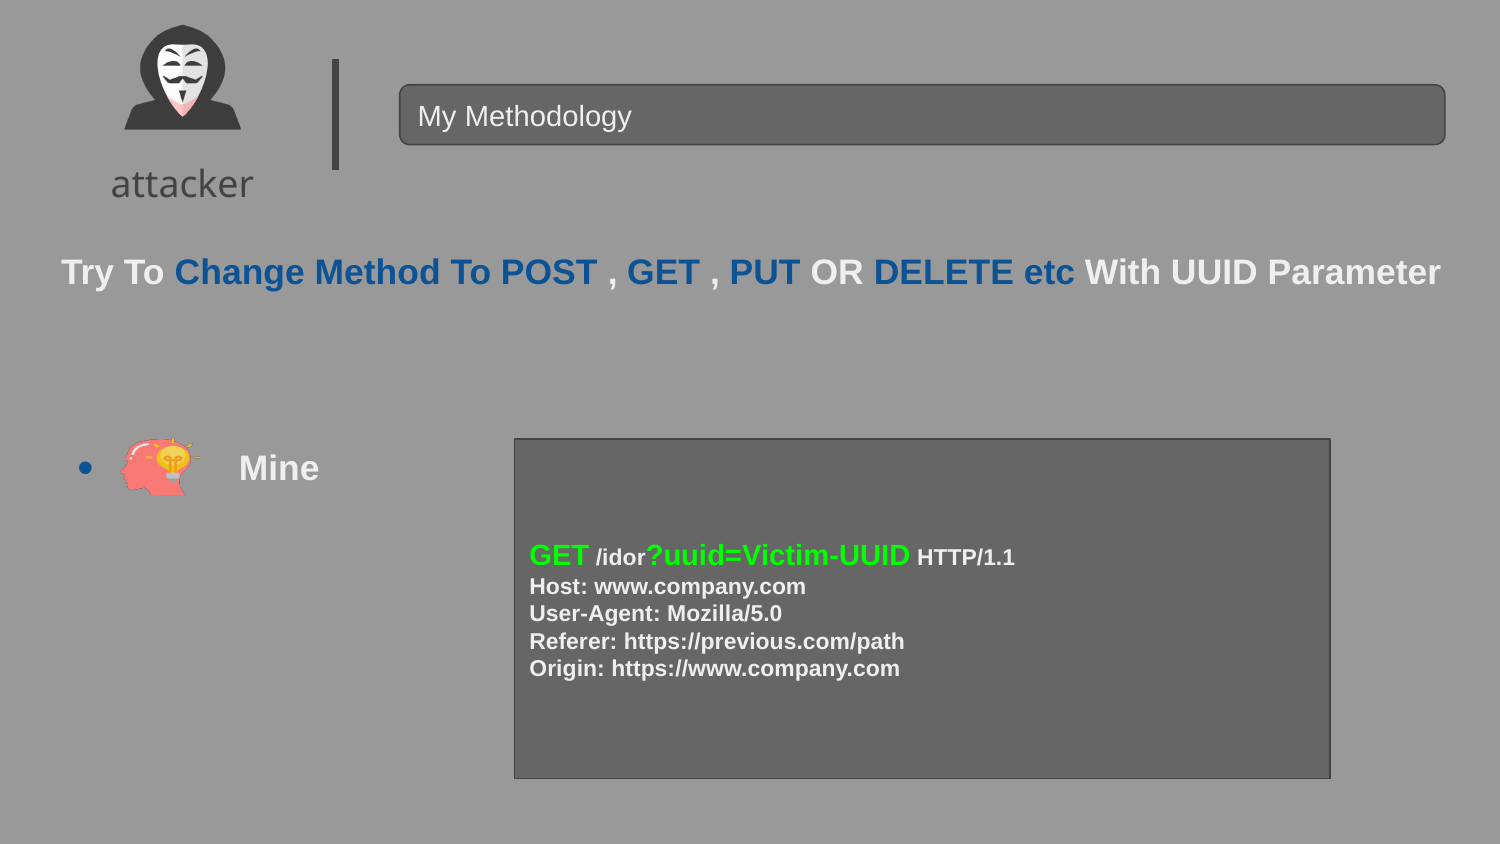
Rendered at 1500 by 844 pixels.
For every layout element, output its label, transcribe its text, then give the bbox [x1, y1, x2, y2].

picture [120, 438, 200, 495]
text_box My Methodology [399, 84, 1445, 145]
picture [82, 0, 283, 170]
text_box attacker [47, 144, 318, 205]
text_box Mine [41, 429, 555, 490]
text_box [333, 59, 339, 170]
text_box Try To Change Method To POST , GET , PUT OR DELETE etc With UUID Parameter [46, 227, 1500, 401]
text_box GET /idor?uuid=Victim-UUID HTTP/1.1 Host: www.company.com User-Agent: Mozilla/5.0 Referer: https://previous.com/path Origin: https://www.company.com [514, 438, 1331, 779]
